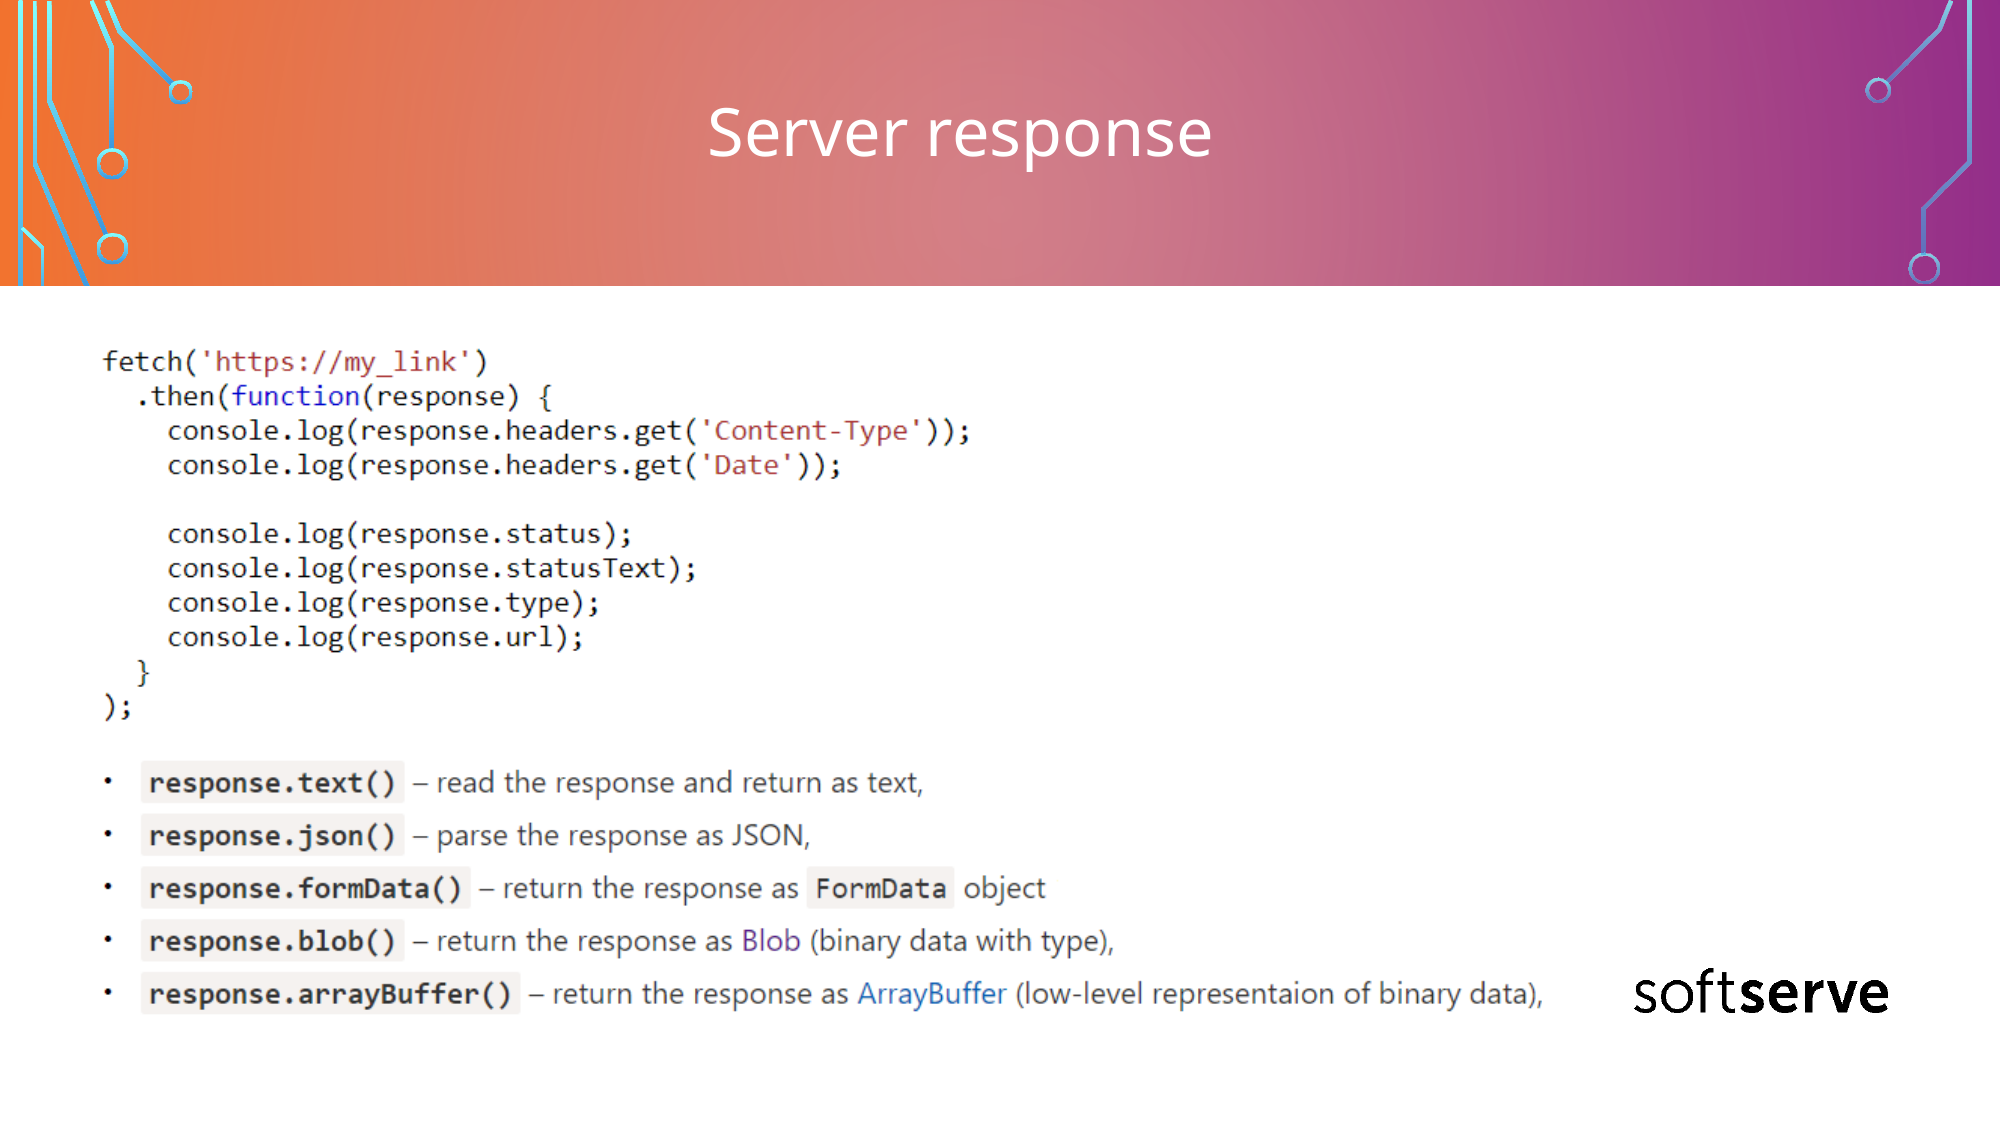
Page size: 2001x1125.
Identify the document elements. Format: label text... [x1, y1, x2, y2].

picture [80, 755, 1555, 1023]
picture [1634, 968, 1888, 1013]
title Server response [81, 78, 1856, 192]
picture [100, 342, 985, 738]
